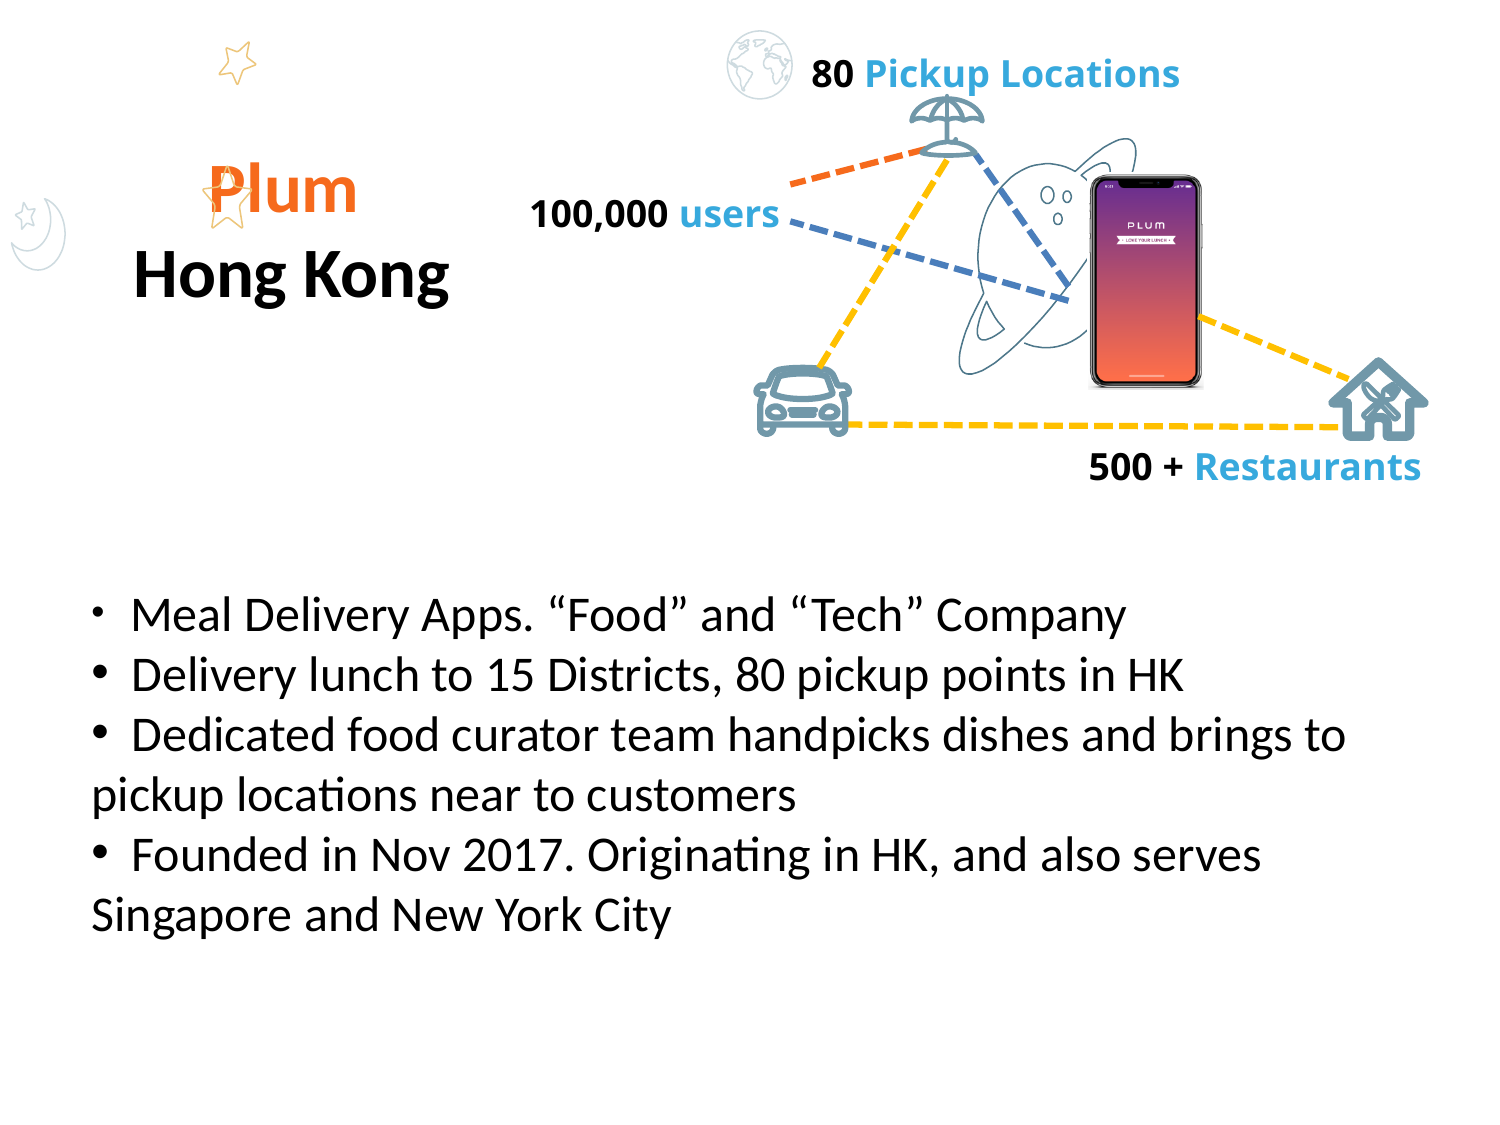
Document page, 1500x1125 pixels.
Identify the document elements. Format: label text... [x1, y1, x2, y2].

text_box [11, 198, 66, 271]
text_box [560, 30, 1425, 469]
text_box Plum Hong Kong [0, 243, 555, 327]
text_box Meal Delivery Apps. “Food” and “Tech” Company Delivery lunch to 15 Districts, 80 pickup points in HK Dedicated food curator team handpicks dishes and brings to pickup locations near to customers Founded in Nov 2017. Originating in HK, and also serves Singapore and New York City [76, 574, 1500, 949]
